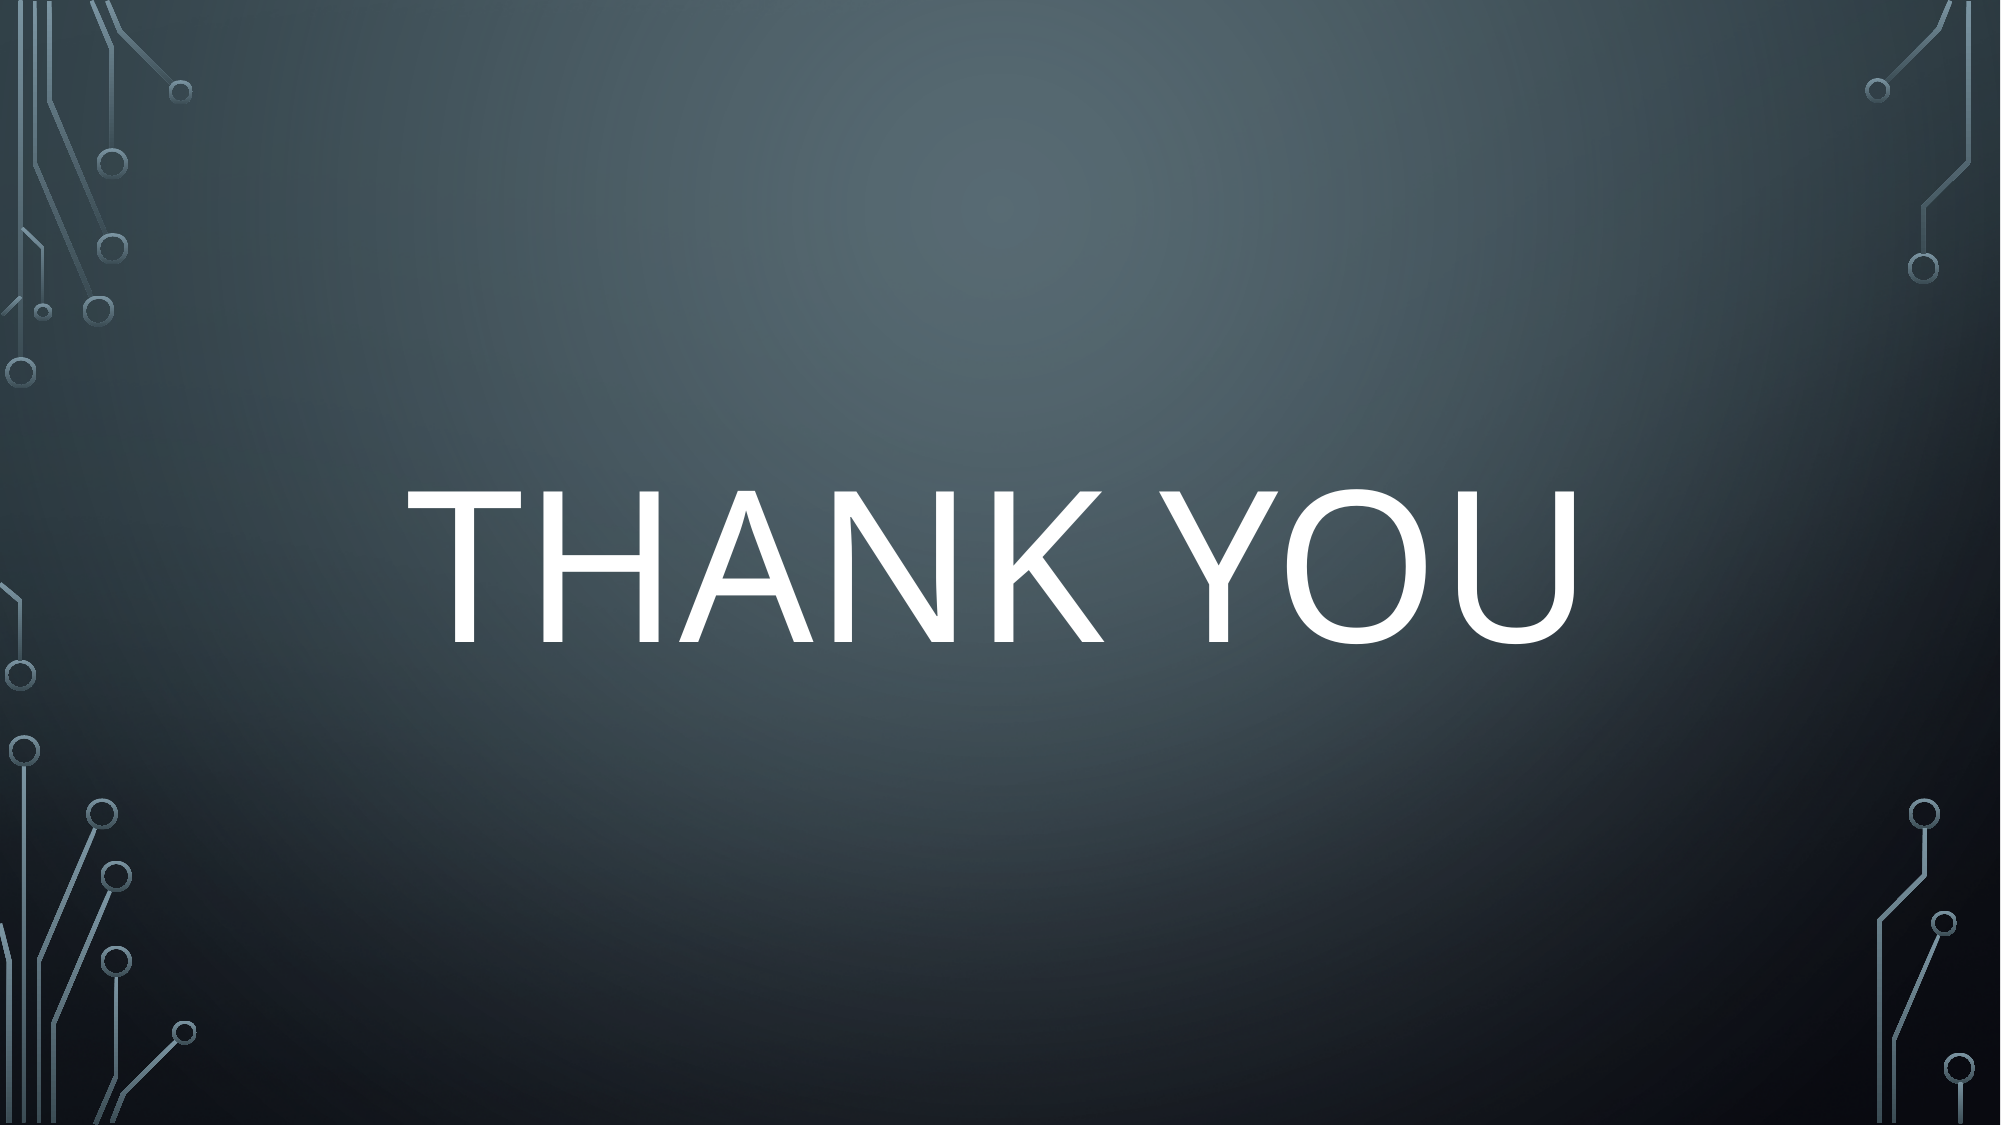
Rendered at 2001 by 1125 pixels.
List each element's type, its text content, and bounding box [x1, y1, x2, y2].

title Thank You [187, 452, 1813, 696]
